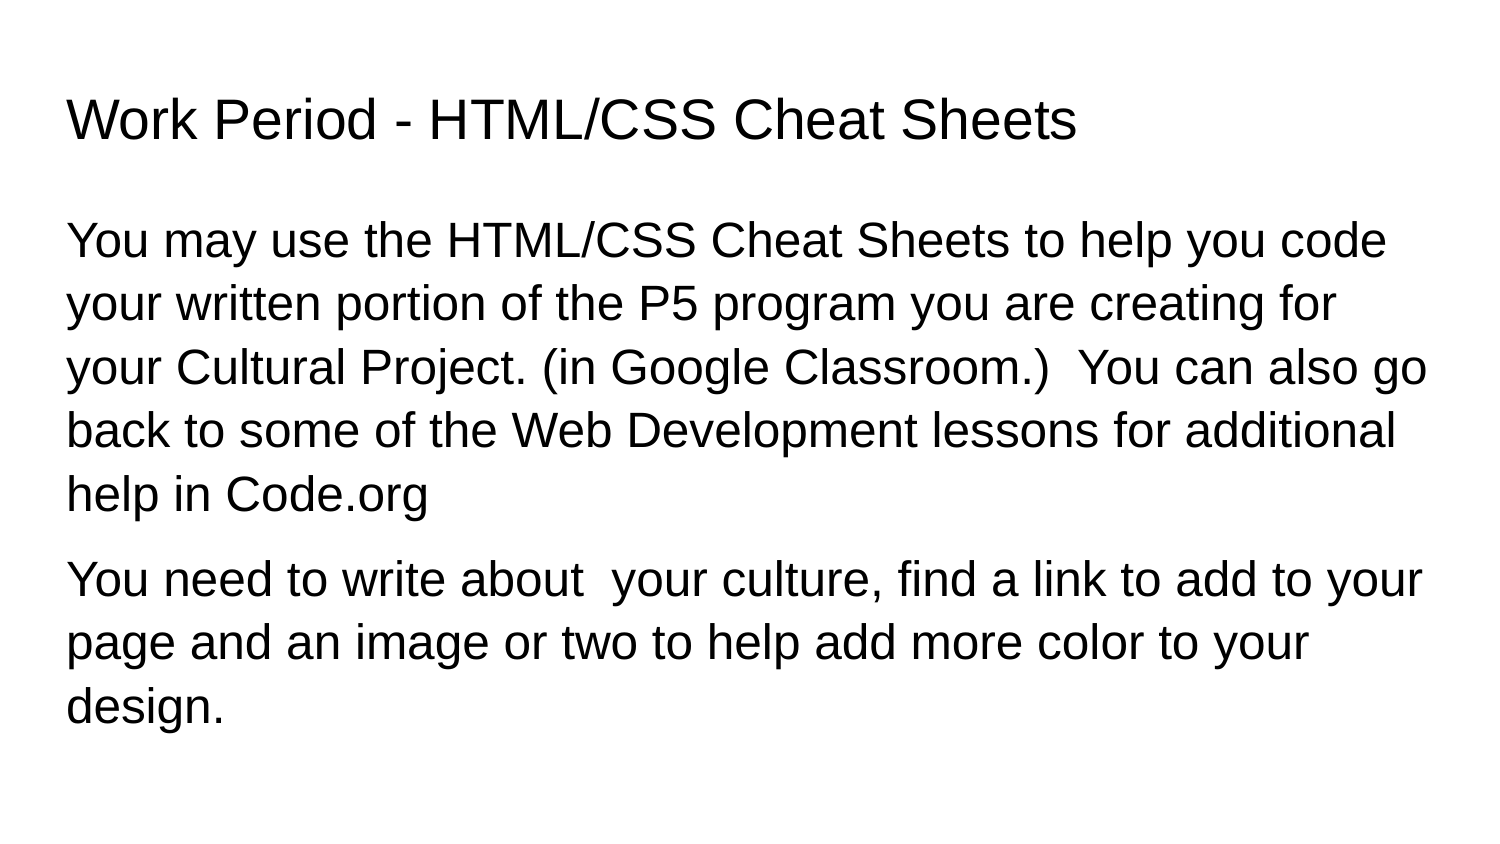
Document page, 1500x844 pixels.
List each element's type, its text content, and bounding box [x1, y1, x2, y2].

list You may use the HTML/CSS Cheat Sheets to help you code your written portion of the P5 program you are creating for your Cultural Project. (in Google Classroom.) You can also go back to some of the Web Development lessons for additional help in Code.org You need to write about your culture, find a link to add to your page and an image or two to help add more color to your design. [51, 189, 1449, 750]
title Work Period - HTML/CSS Cheat Sheets [51, 72, 1449, 167]
